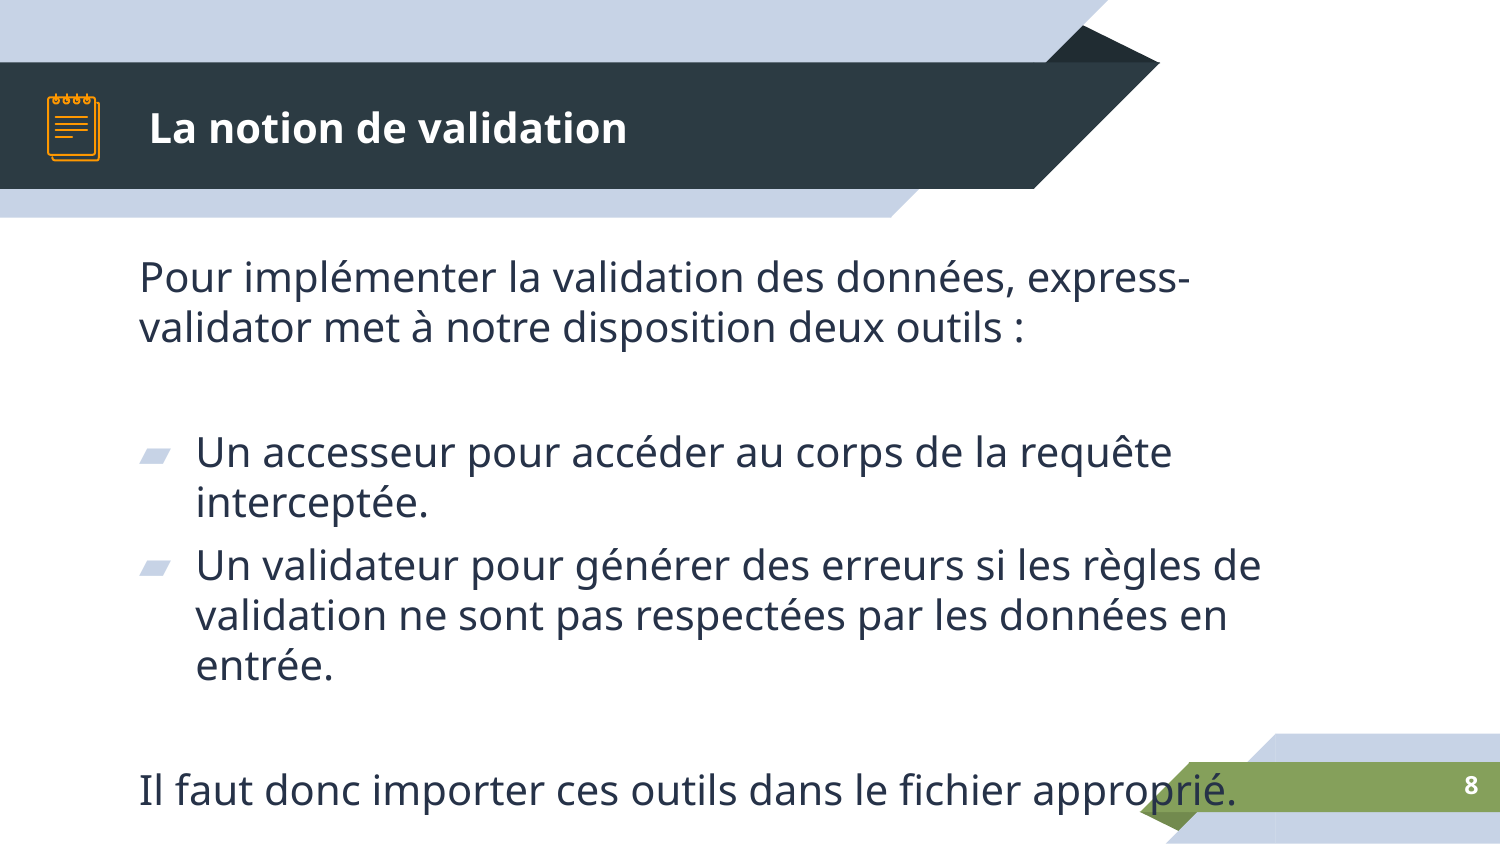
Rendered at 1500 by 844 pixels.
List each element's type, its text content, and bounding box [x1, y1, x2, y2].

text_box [47, 93, 100, 161]
slide_number 8 [1249, 760, 1494, 813]
list Pour implémenter la validation des données, express-validator met à notre disposition deux outils : Un accesseur pour accéder au corps de la requête interceptée. Un validateur pour générer des erreurs si les règles de validation ne sont pas respectées par les données en entrée. Il faut donc importer ces outils dans le fichier approprié. [124, 236, 1355, 701]
title La notion de validation [133, 64, 997, 190]
